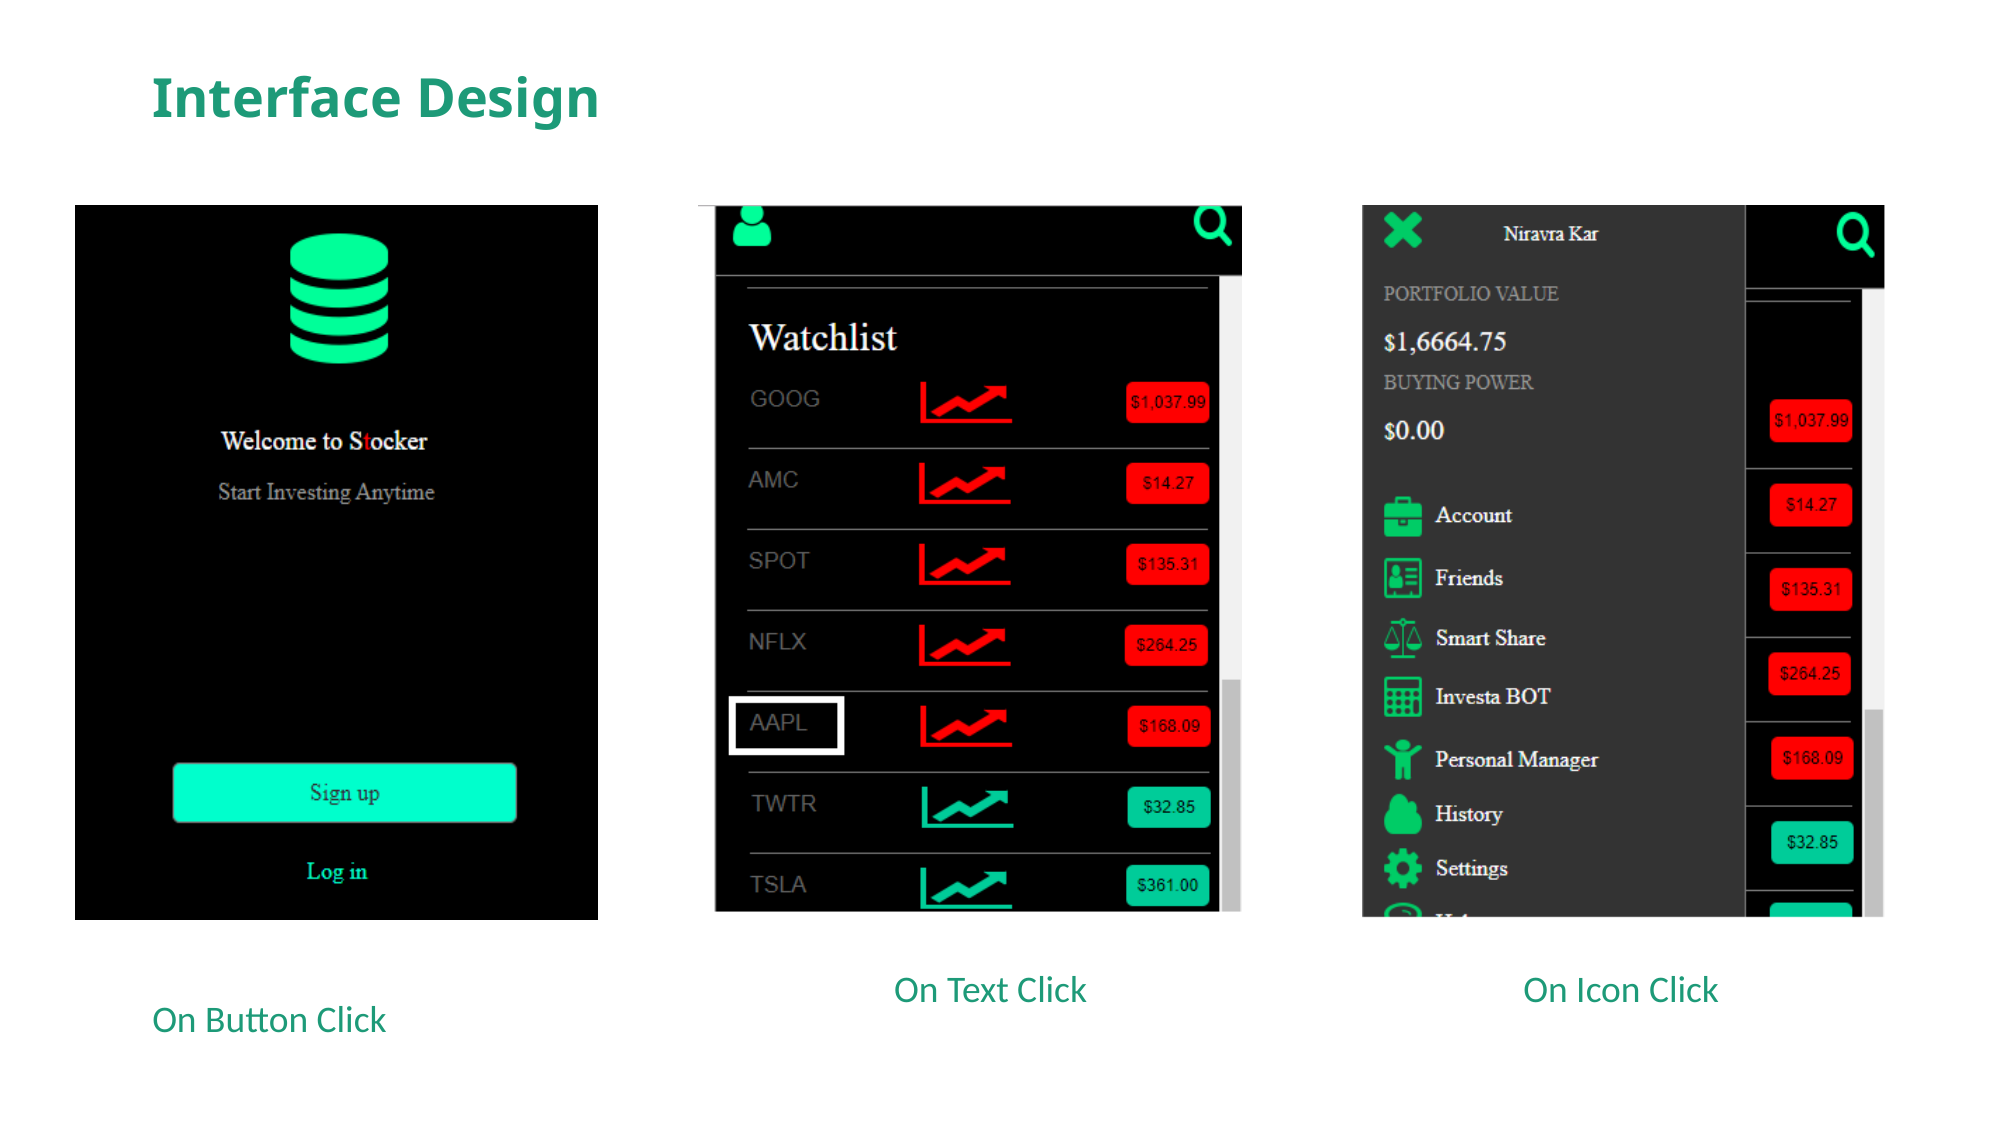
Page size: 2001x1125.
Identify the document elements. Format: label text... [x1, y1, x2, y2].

text_box On Icon Click [1508, 957, 1804, 1018]
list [75, 205, 598, 920]
picture [1362, 205, 1886, 920]
picture [698, 205, 1242, 920]
text_box On Text Click [879, 957, 1174, 1018]
title Interface Design [137, 63, 1863, 138]
text_box On Button Click [137, 987, 484, 1048]
